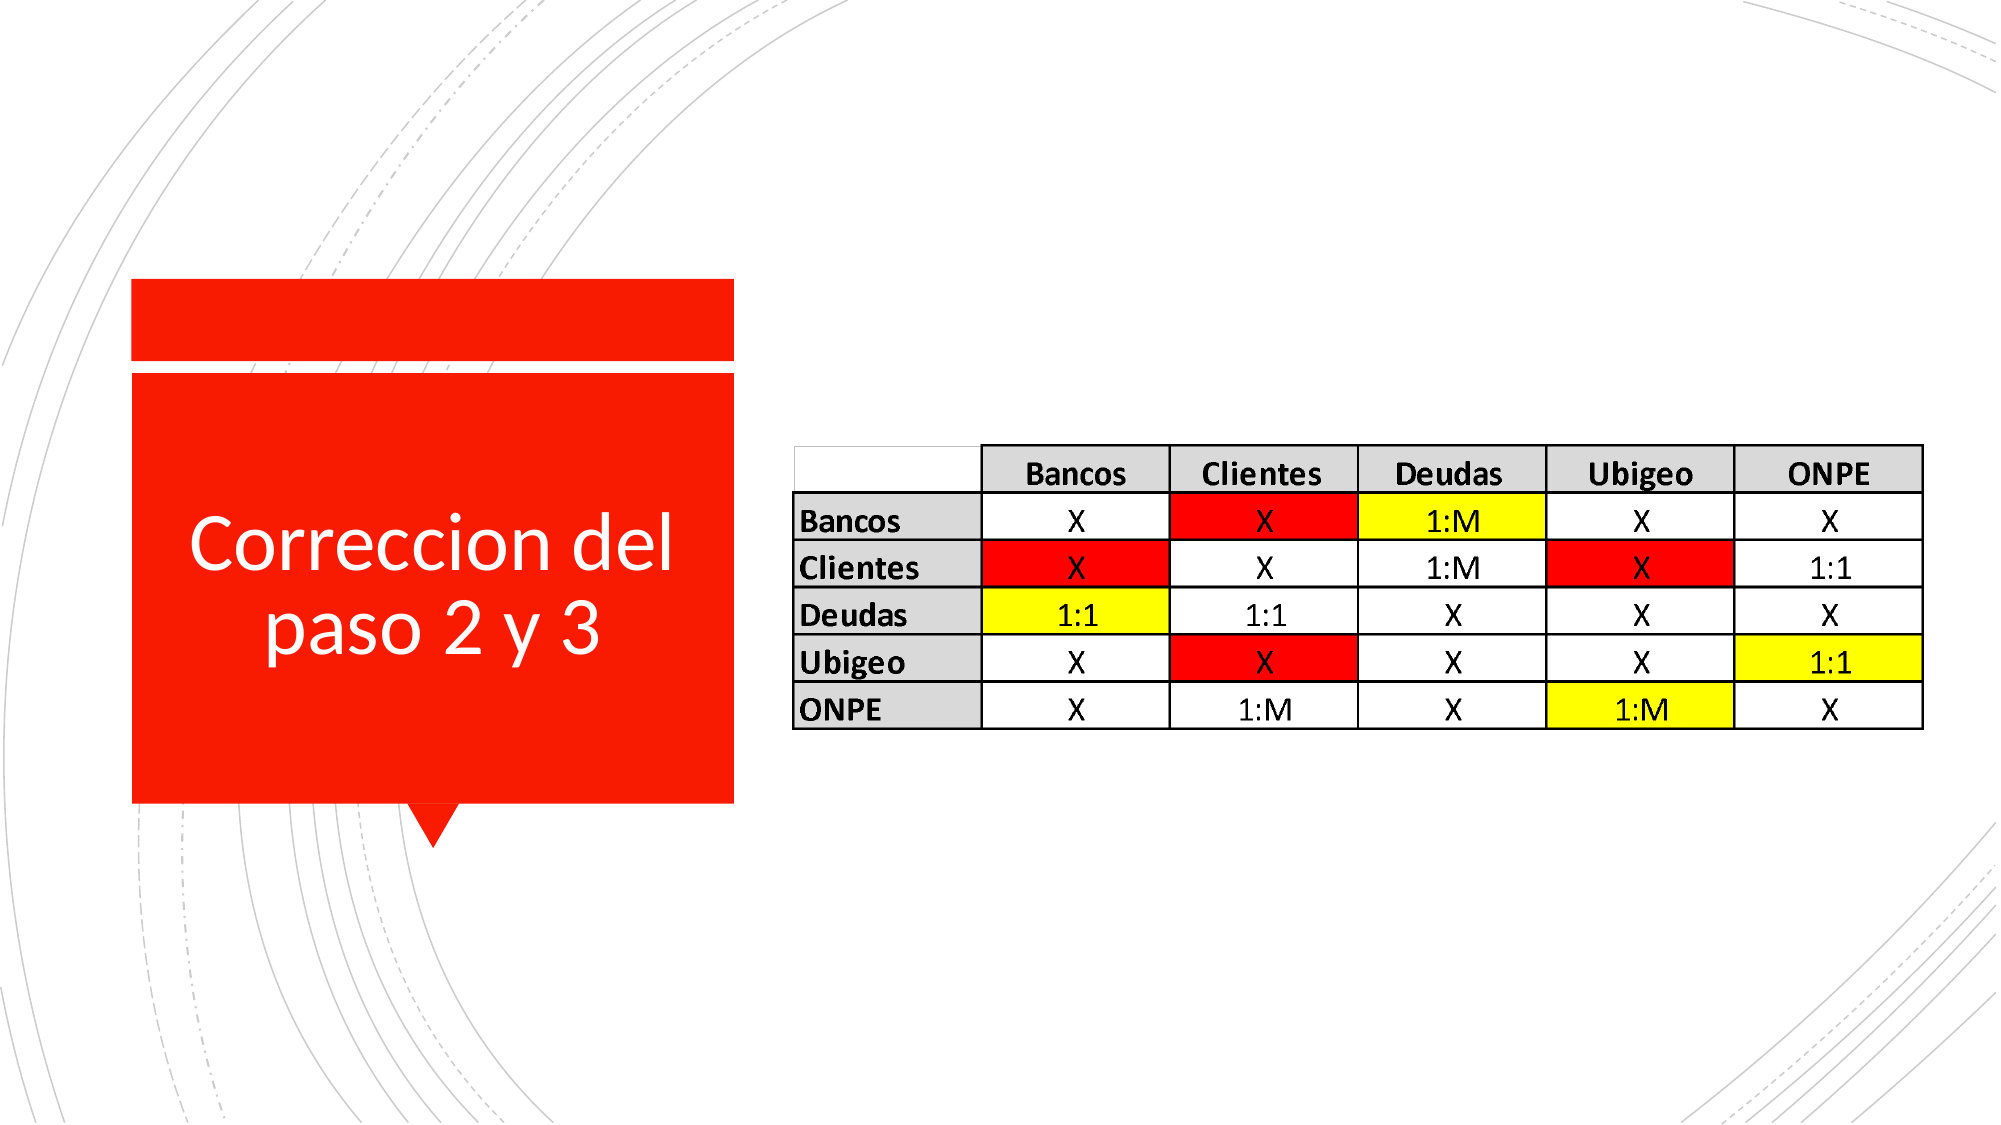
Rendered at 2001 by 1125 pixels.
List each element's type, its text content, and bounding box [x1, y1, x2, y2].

title Correccion del paso 2 y 3 [145, 385, 720, 789]
picture [792, 444, 1925, 730]
